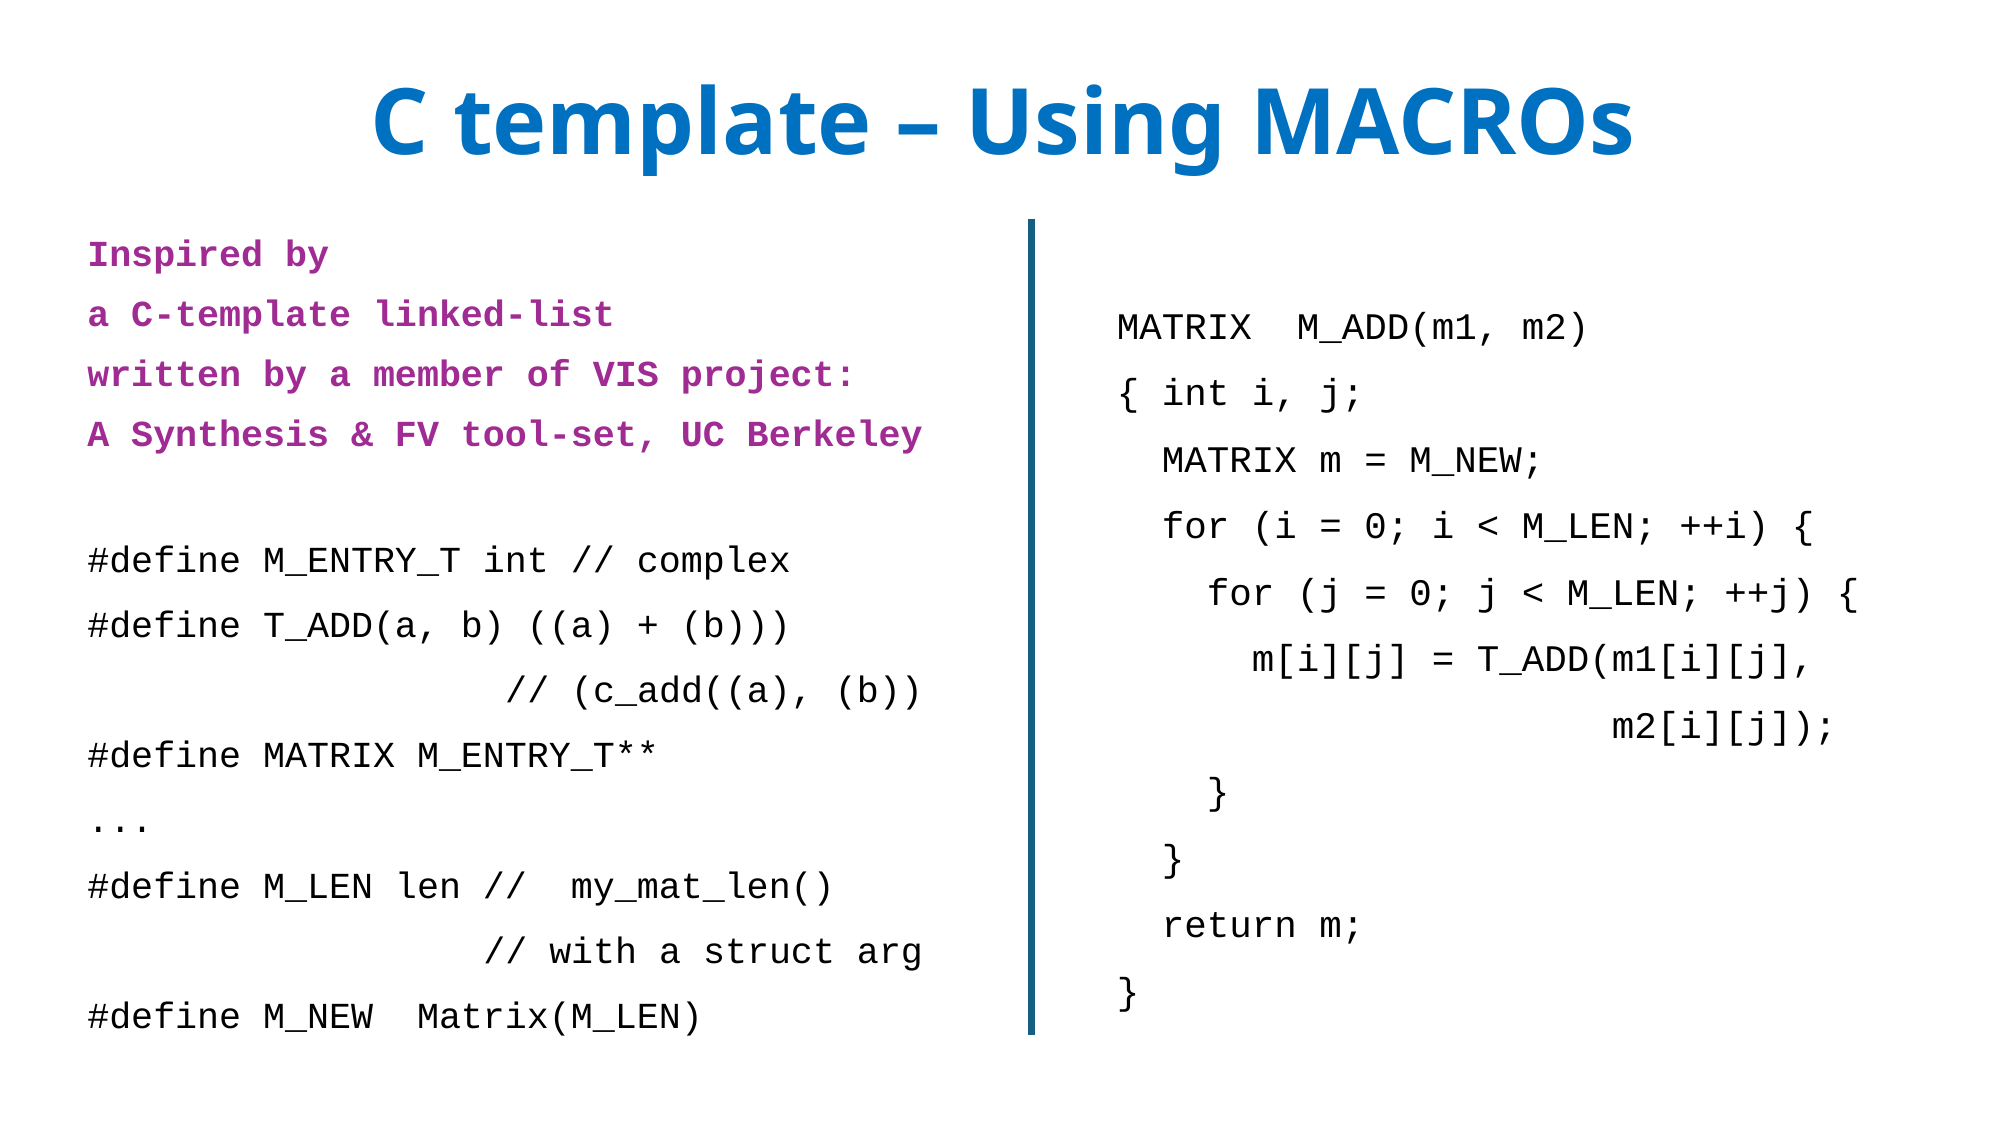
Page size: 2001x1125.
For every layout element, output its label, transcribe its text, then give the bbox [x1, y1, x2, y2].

text_box Inspired by a C-template linked-list written by a member of VIS project: A Synthesis & FV tool-set, UC Berkeley #define M_ENTRY_T int // complex #define T_ADD(a, b) ((a) + (b))) // (c_add((a), (b)) #define MATRIX M_ENTRY_T** ... #define M_LEN len // my_mat_len() // with a struct arg #define M_NEW Matrix(M_LEN) [72, 227, 974, 1045]
text_box MATRIX M_ADD(m1, m2) { int i, j; MATRIX m = M_NEW; for (i = 0; i < M_LEN; ++i) { for (j = 0; j < M_LEN; ++j) { m[i][j] = T_ADD(m1[i][j], m2[i][j]); } } return m; } [1101, 227, 1930, 1045]
text_box C template – Using MACROs [131, 54, 1876, 196]
